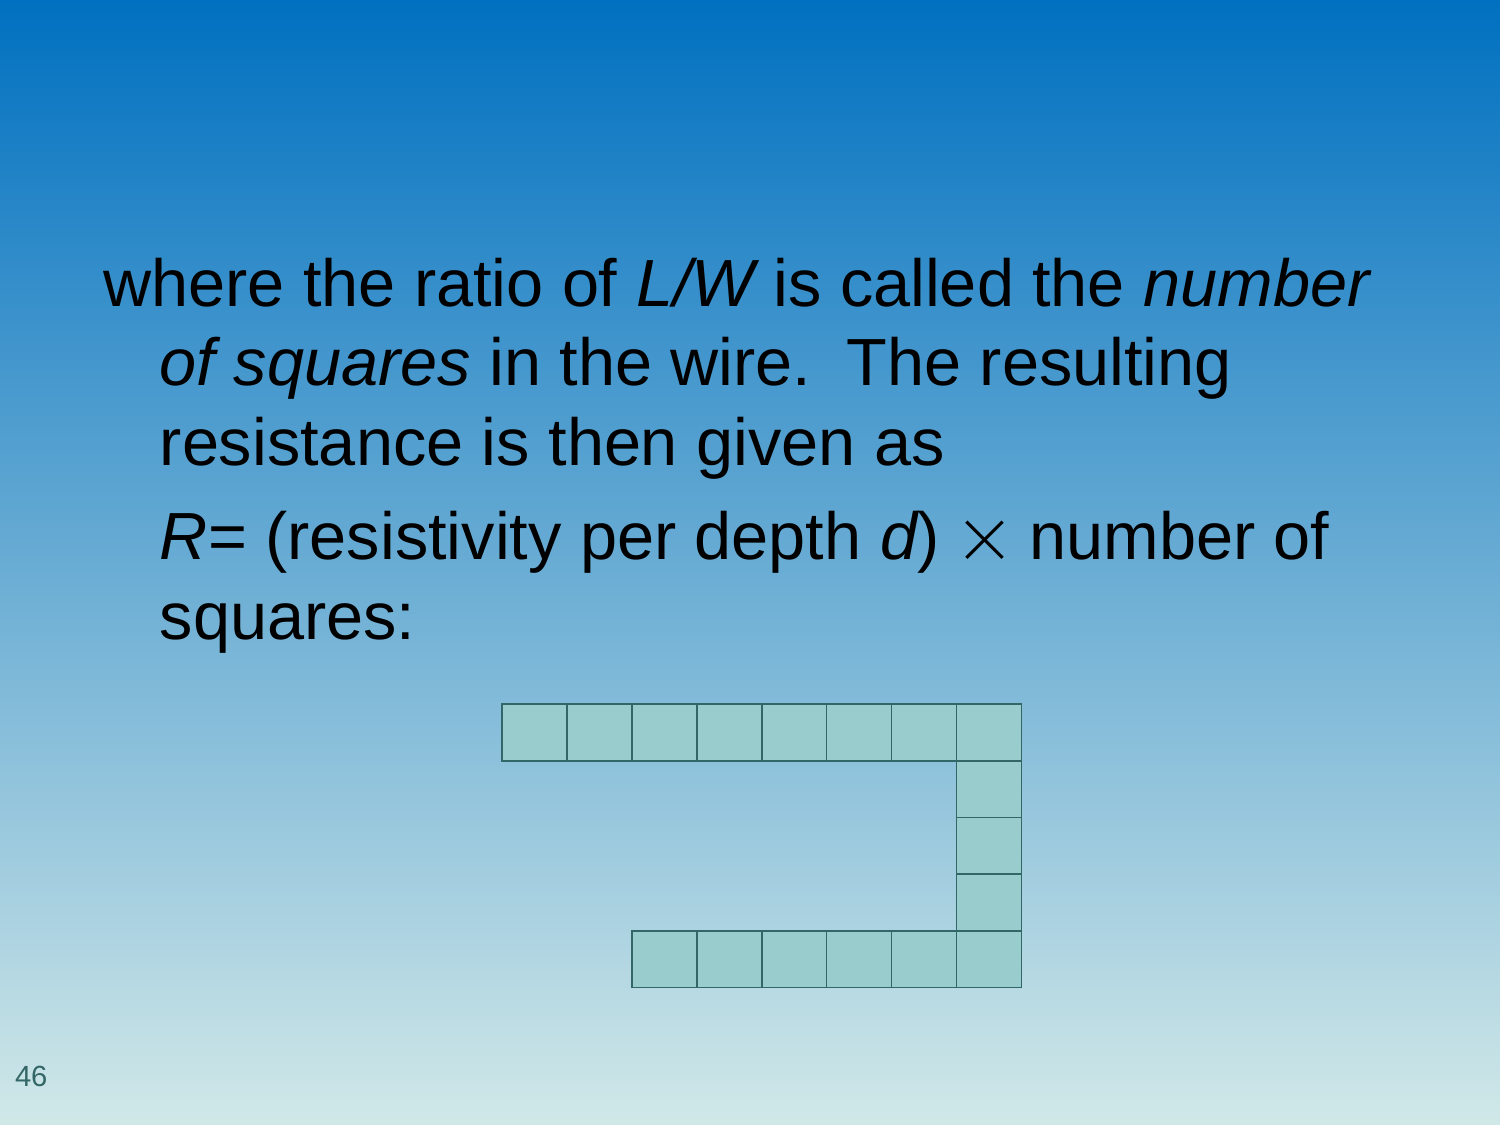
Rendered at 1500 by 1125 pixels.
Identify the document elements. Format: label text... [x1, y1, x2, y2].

slide_number 46 [0, 1050, 213, 1125]
list where the ratio of L/W is called the number of squares in the wire. The resulting resistance is then given as R= (resistivity per depth d)  number of squares: [88, 231, 1400, 988]
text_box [501, 703, 1022, 988]
